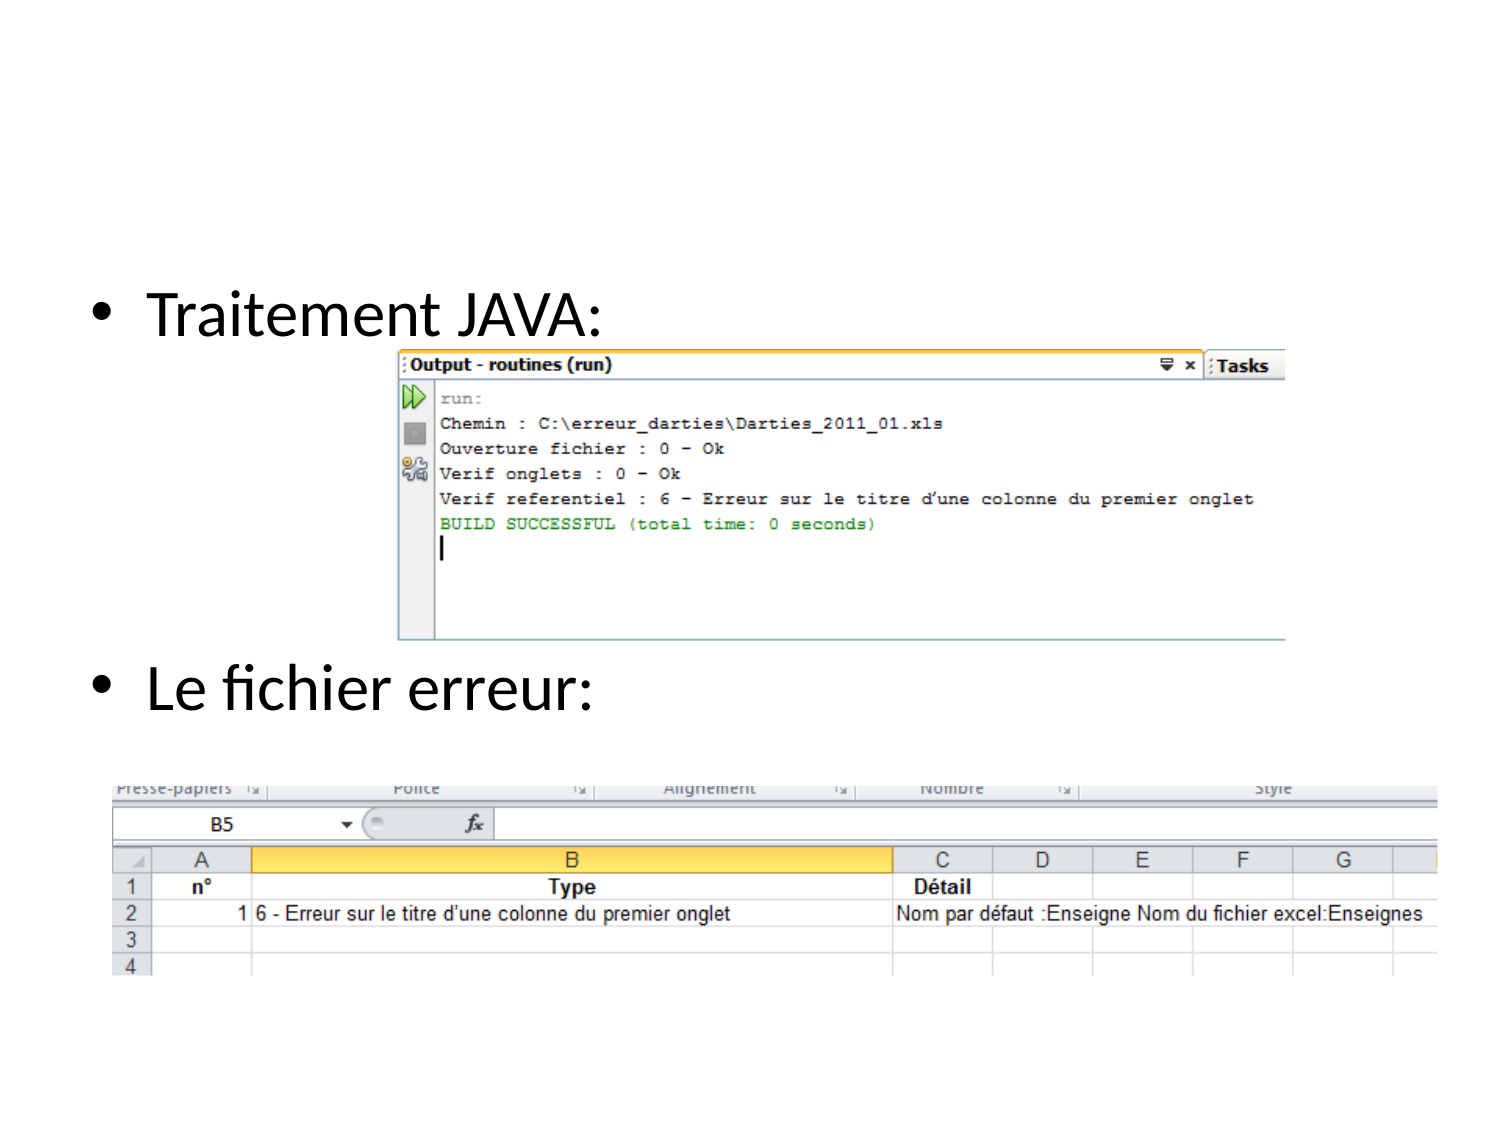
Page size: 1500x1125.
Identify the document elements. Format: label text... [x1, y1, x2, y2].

list Traitement JAVA: Le fichier erreur: [75, 262, 1425, 1005]
picture [395, 349, 1286, 644]
picture [111, 786, 1444, 982]
